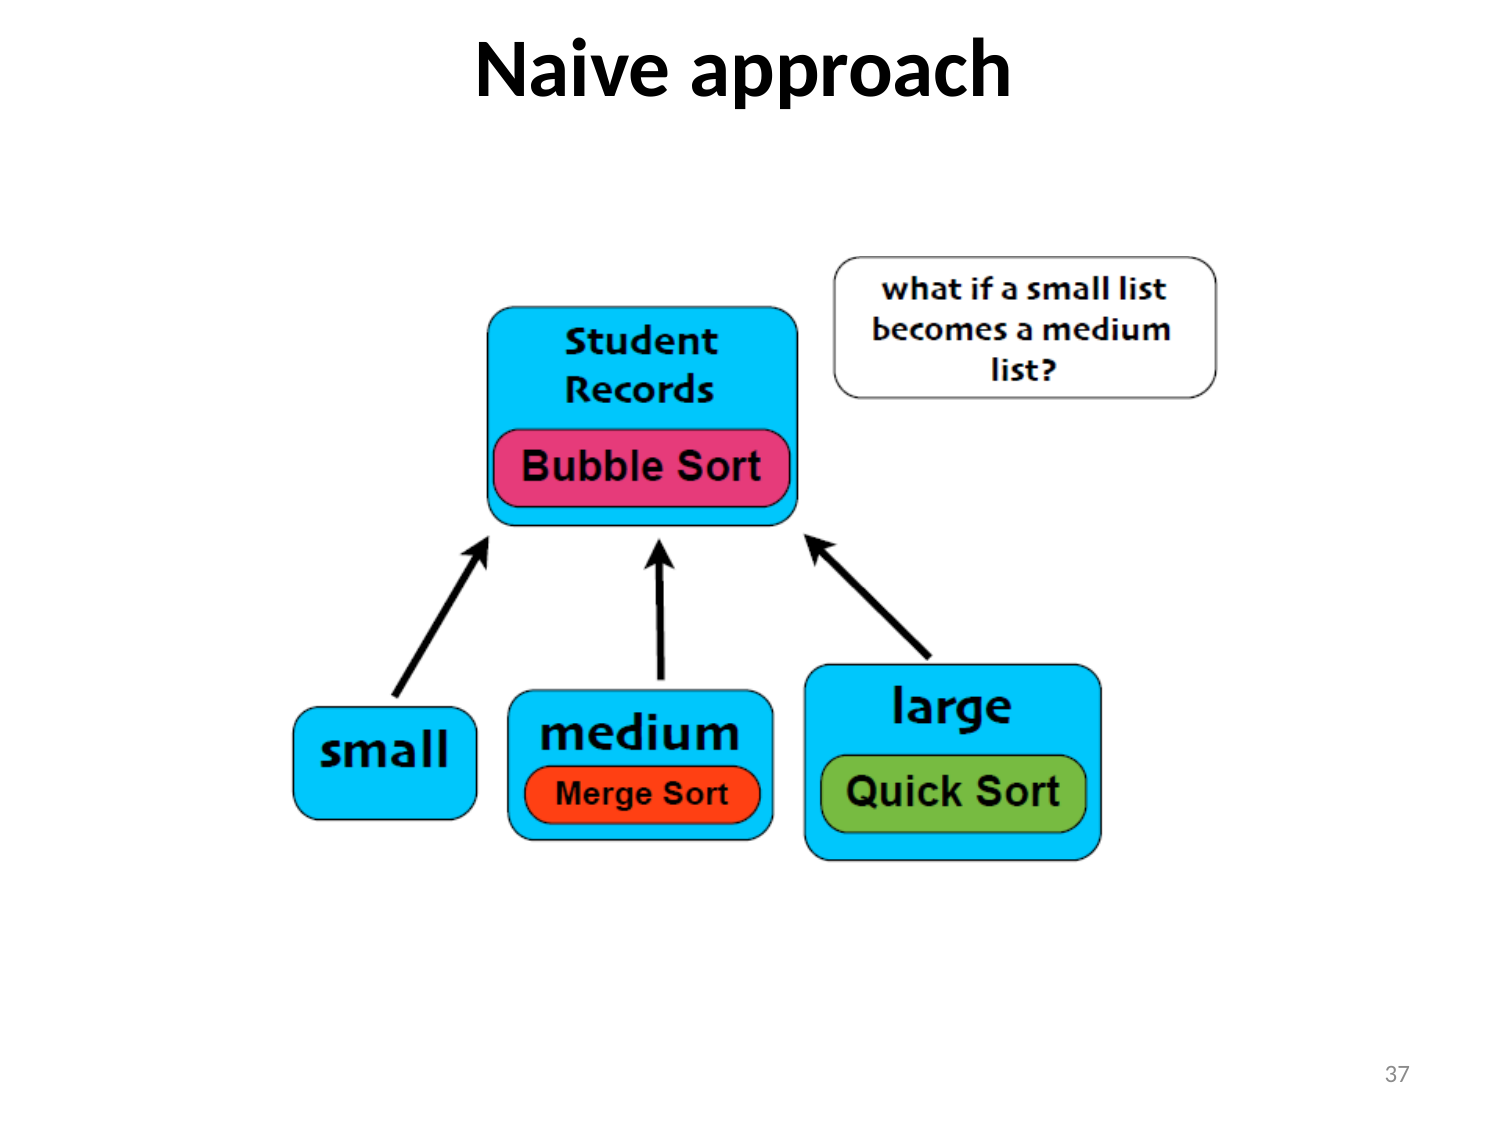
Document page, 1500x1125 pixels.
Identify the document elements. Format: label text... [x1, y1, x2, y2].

text_box Naive approach [395, 5, 1093, 121]
slide_number 37 [1074, 1042, 1425, 1103]
picture [271, 255, 1229, 869]
